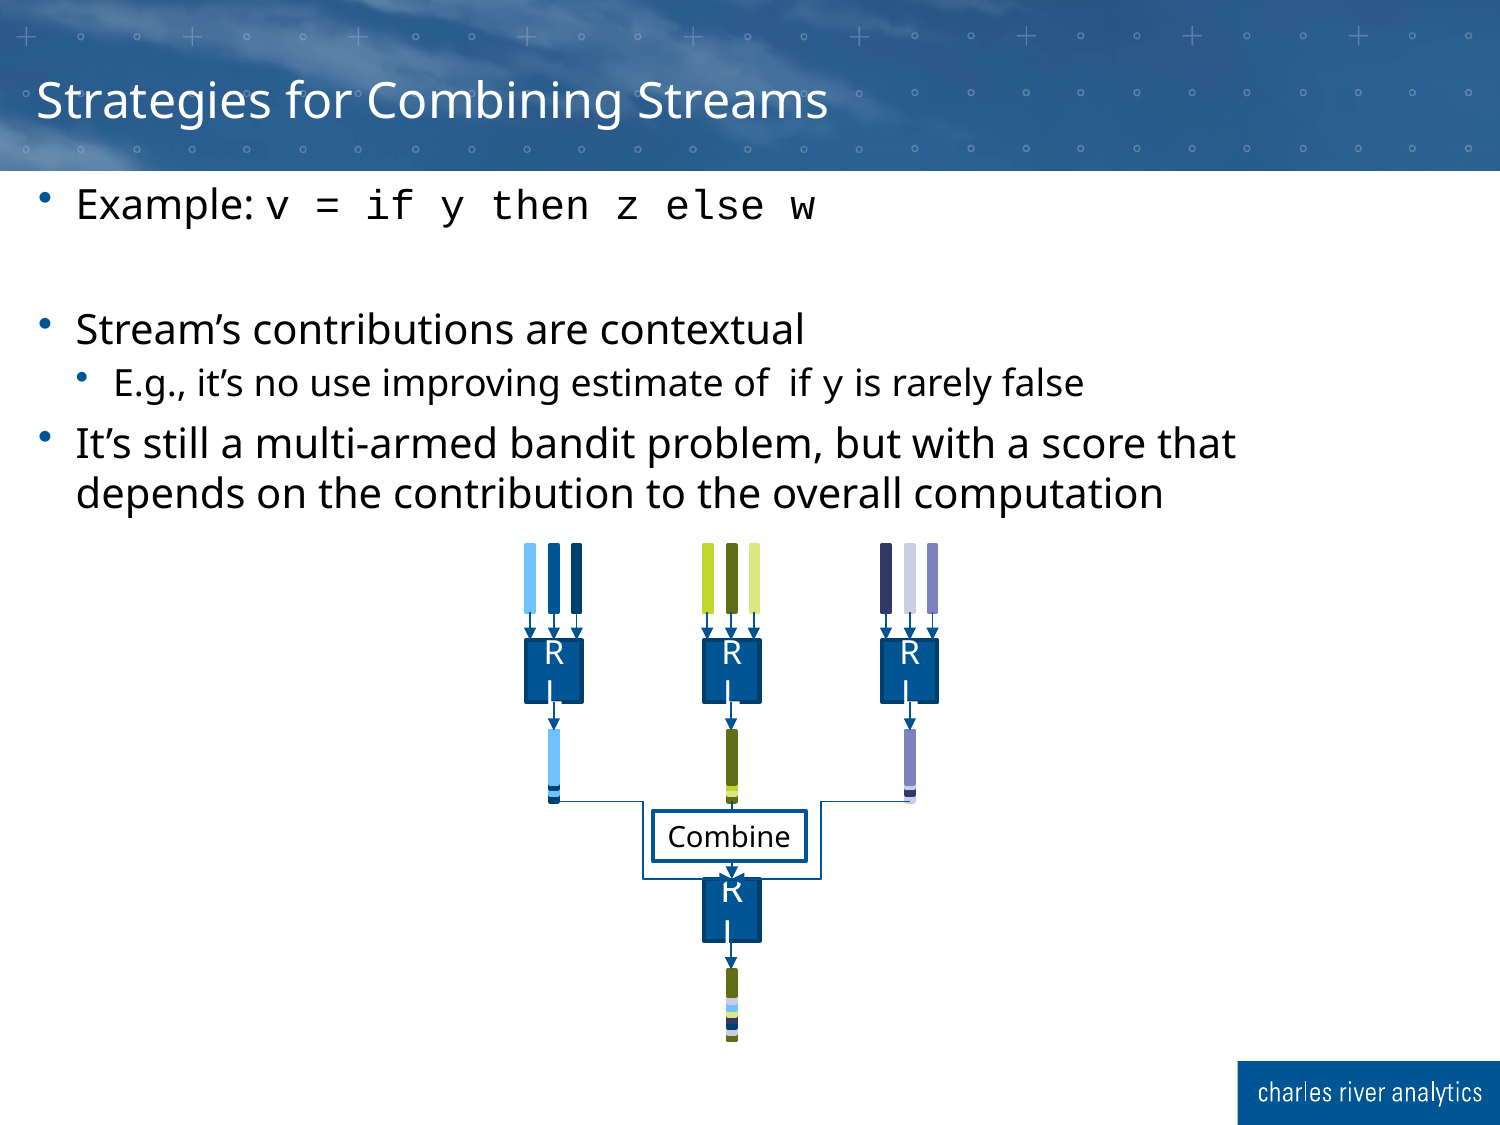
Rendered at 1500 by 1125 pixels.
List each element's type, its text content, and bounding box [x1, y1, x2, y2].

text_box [526, 544, 938, 1041]
title Strategies for Combining Streams [36, 9, 1425, 136]
picture [0, 0, 1500, 171]
